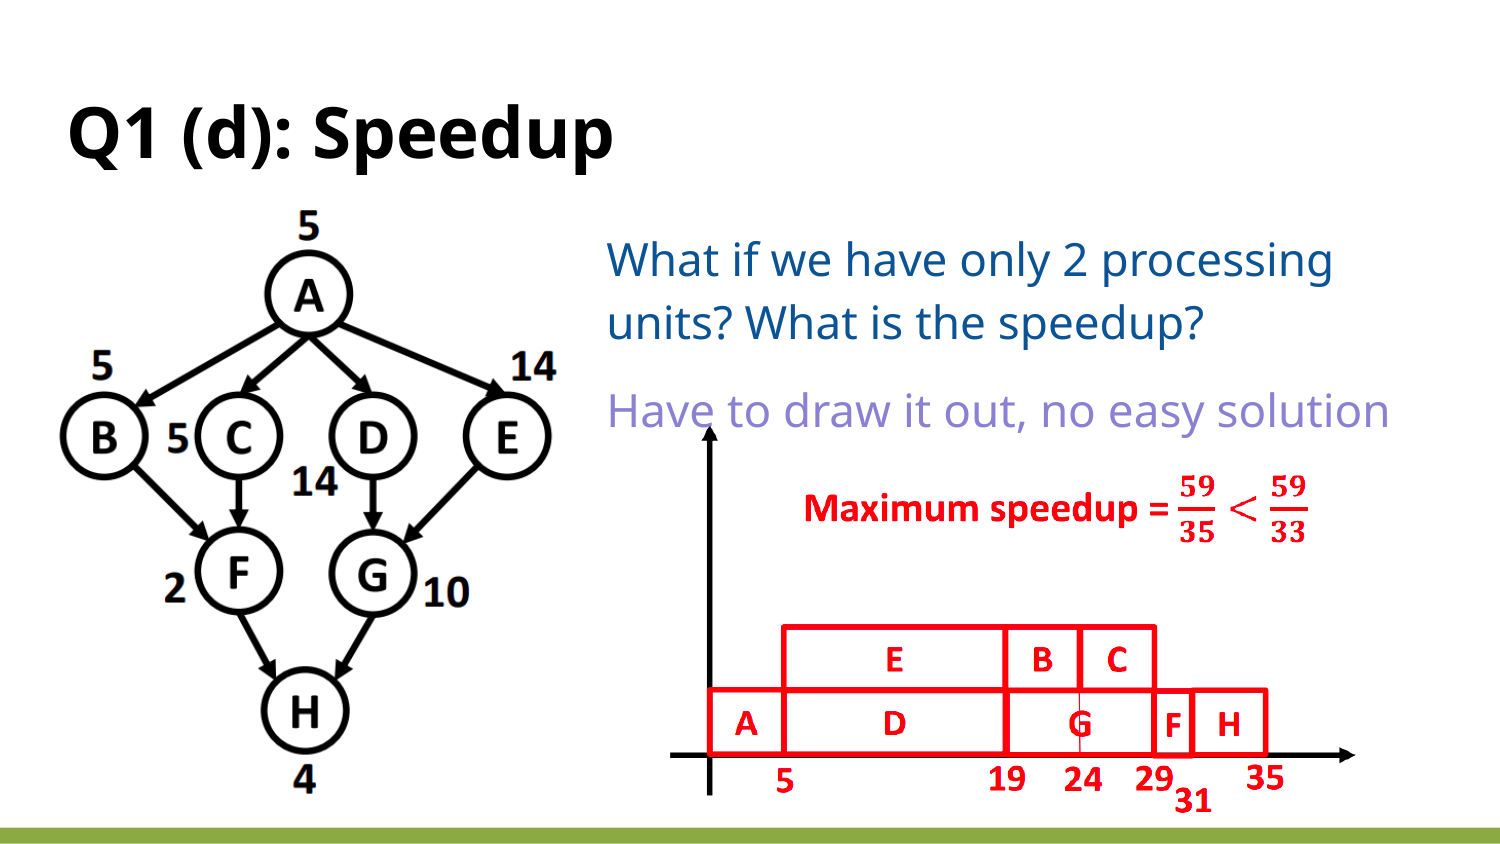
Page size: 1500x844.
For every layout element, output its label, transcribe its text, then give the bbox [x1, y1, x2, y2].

picture [659, 412, 1381, 822]
title Q1 (d): Speedup [51, 72, 1449, 189]
picture [50, 207, 578, 806]
list What if we have only 2 processing units? What is the speedup? Have to draw it out, no easy solution [591, 207, 1449, 750]
